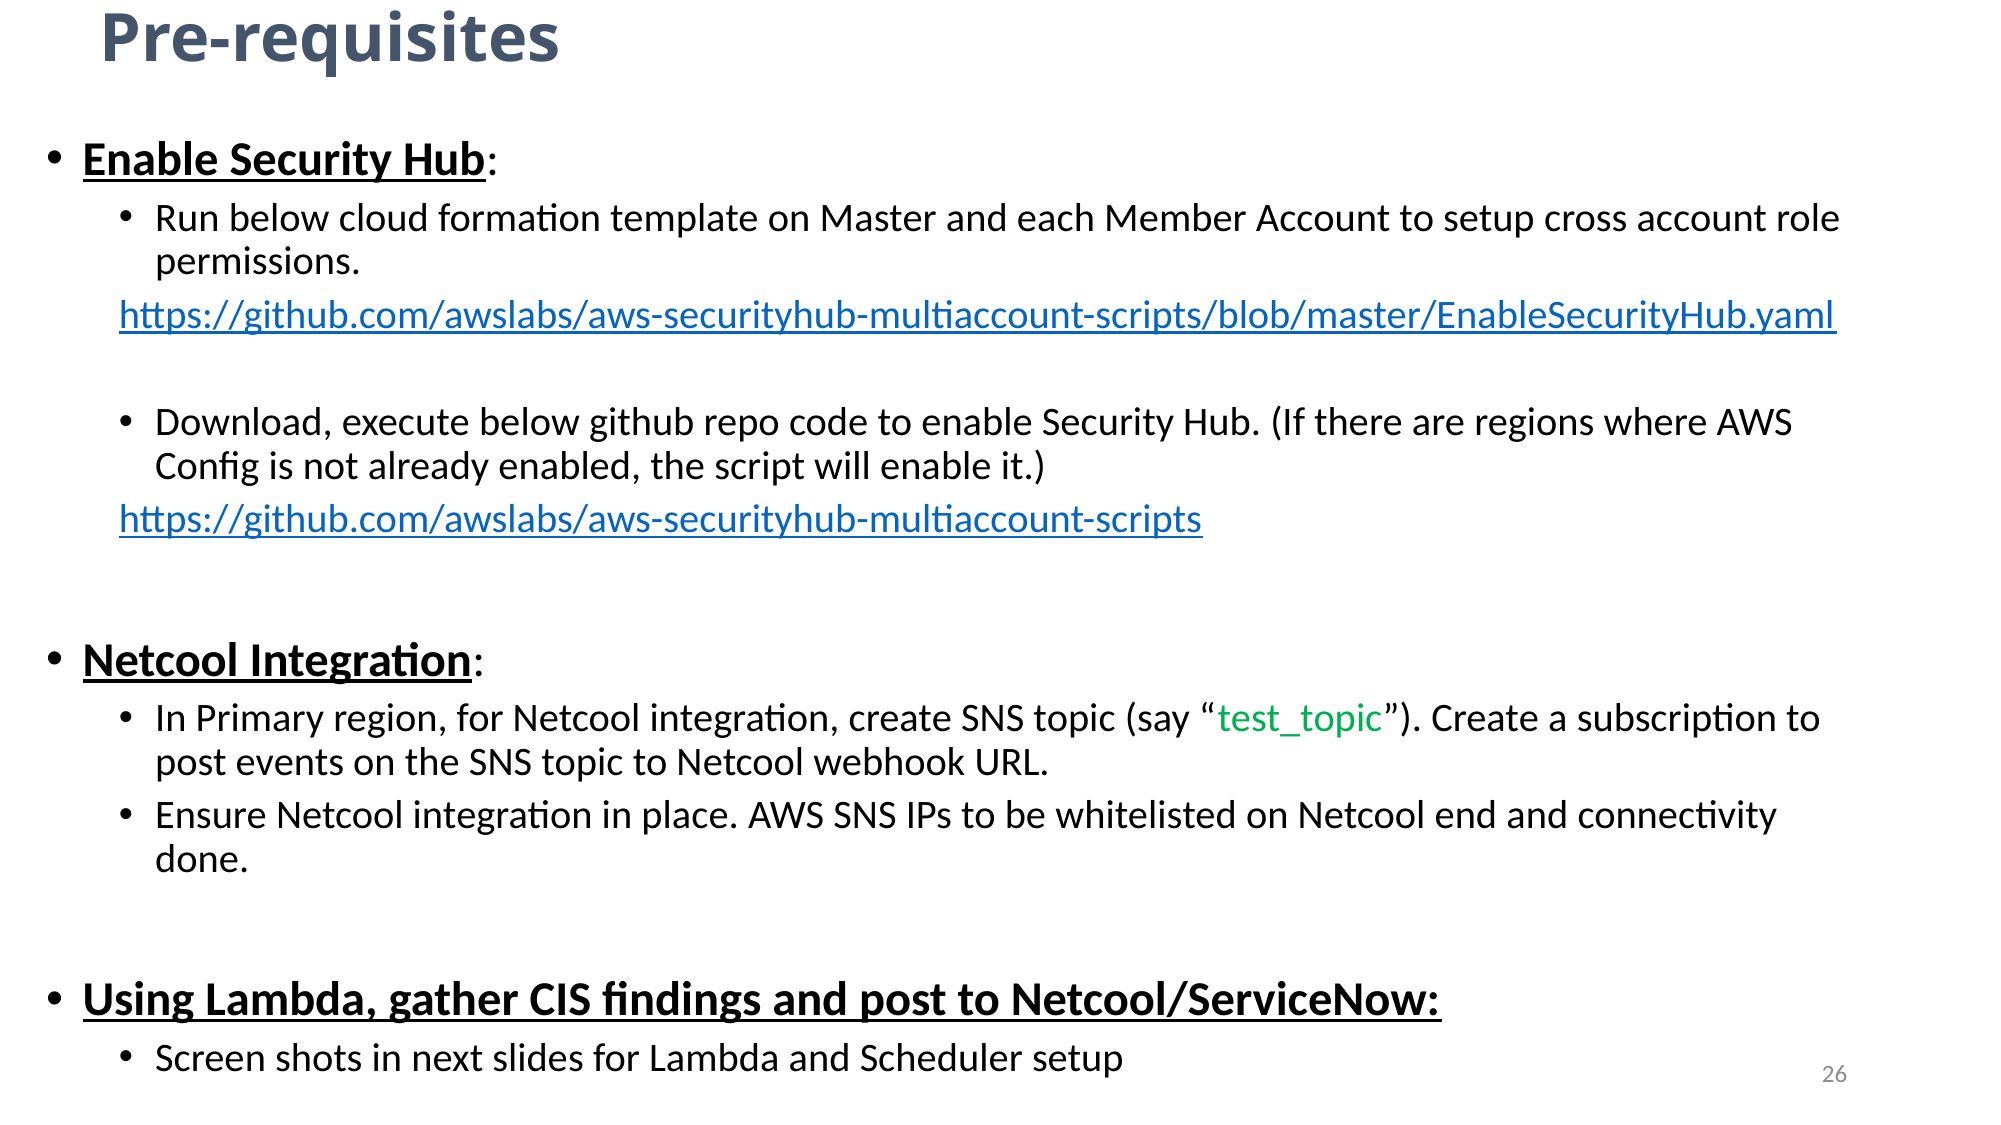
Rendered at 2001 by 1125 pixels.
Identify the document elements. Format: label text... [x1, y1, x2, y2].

slide_number 26 [1412, 1042, 1863, 1103]
list Enable Security Hub: Run below cloud formation template on Master and each Member Account to setup cross account role permissions. https://github.com/awslabs/aws-securityhub-multiaccount-scripts/blob/master/EnableSecurityHub.yaml Download, execute below github repo code to enable Security Hub. (If there are regions where AWS Config is not already enabled, the script will enable it.) https://github.com/awslabs/aws-securityhub-multiaccount-scripts Netcool Integration: In Primary region, for Netcool integration, create SNS topic (say “test_topic”). Create a subscription to post events on the SNS topic to Netcool webhook URL. Ensure Netcool integration in place. AWS SNS IPs to be whitelisted on Netcool end and connectivity done. Using Lambda, gather CIS findings and post to Netcool/ServiceNow: Screen shots in next slides for Lambda and Scheduler setup [31, 126, 1863, 1096]
title Pre-requisites [84, 0, 1810, 106]
